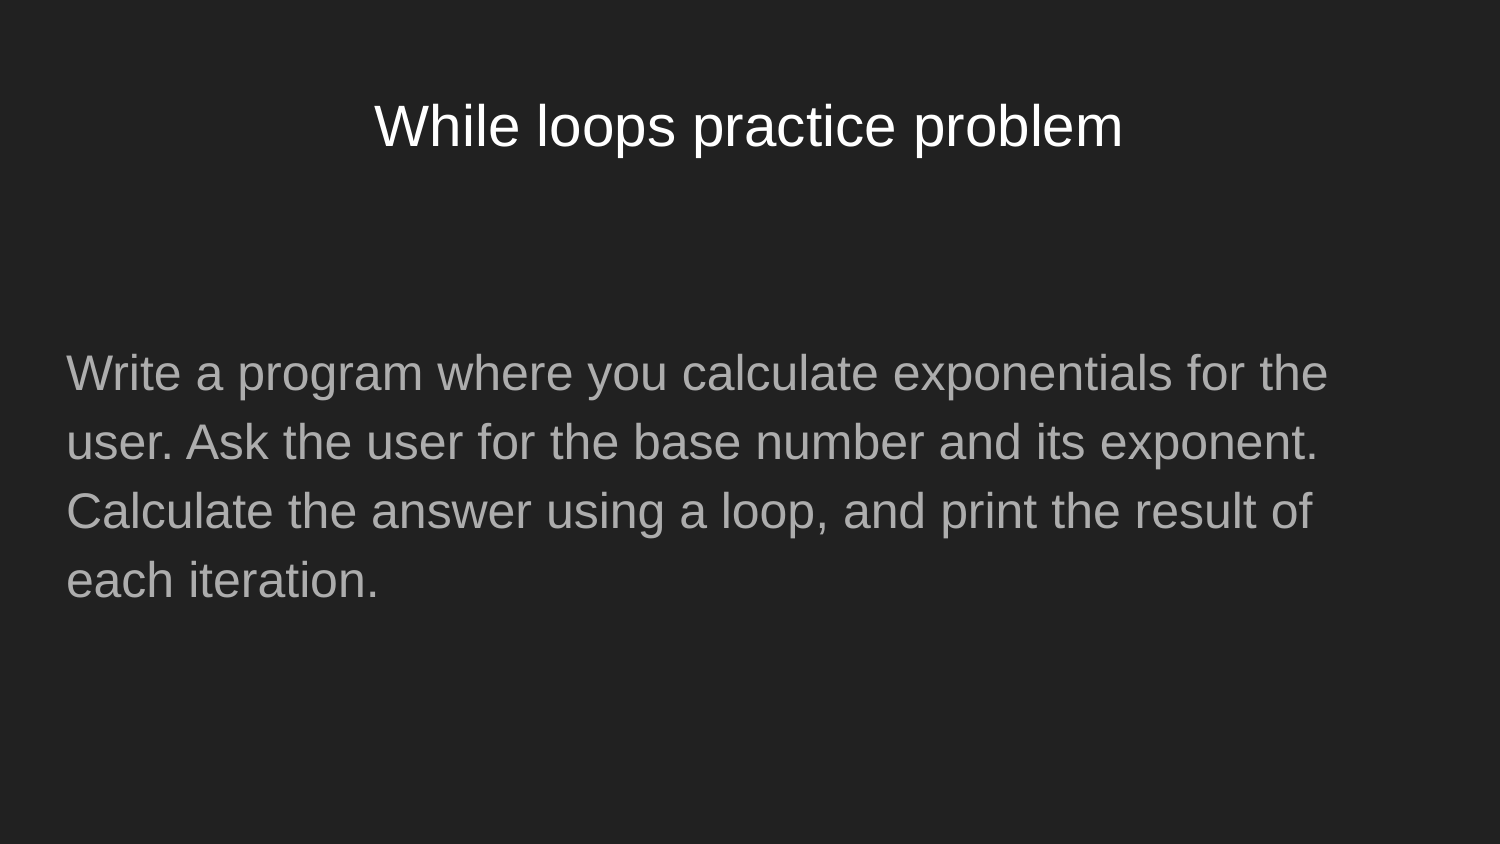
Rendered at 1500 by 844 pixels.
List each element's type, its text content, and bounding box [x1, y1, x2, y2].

list Write a program where you calculate exponentials for the user. Ask the user for the base number and its exponent. Calculate the answer using a loop, and print the result of each iteration. [51, 189, 1449, 750]
title While loops practice problem [51, 72, 1449, 167]
